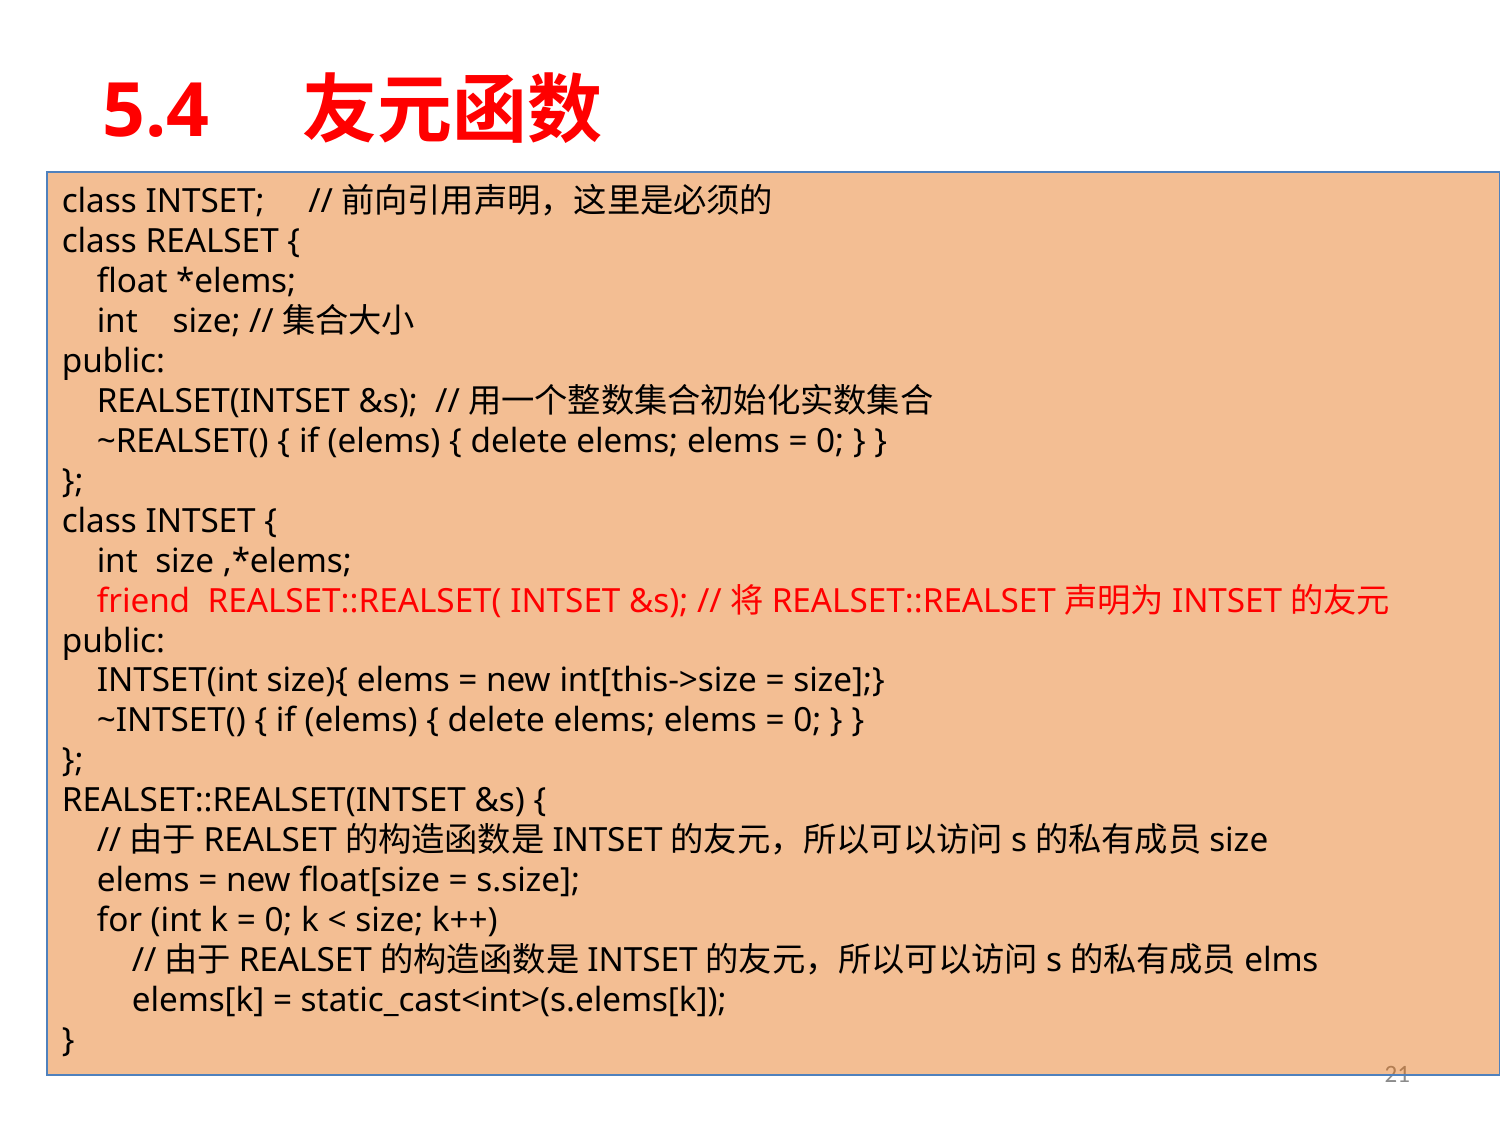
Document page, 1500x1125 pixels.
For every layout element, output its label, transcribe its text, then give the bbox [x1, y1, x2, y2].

title 5.4 友元函数 [87, 50, 1363, 163]
slide_number 21 [1074, 1075, 1425, 1103]
text_box class INTSET; //前向引用声明，这里是必须的 class REALSET { float *elems; int size; //集合大小 public: REALSET(INTSET &s); //用一个整数集合初始化实数集合 ~REALSET() { if (elems) { delete elems; elems = 0; } } }; class INTSET { int size ,*elems; friend REALSET::REALSET( INTSET &s); //将REALSET::REALSET声明为INTSET的友元 public: INTSET(int size){ elems = new int[this->size = size];} ~INTSET() { if (elems) { delete elems; elems = 0; } } }; REALSET::REALSET(INTSET &s) { //由于REALSET的构造函数是INTSET的友元，所以可以访问s的私有成员size elems = new float[size = s.size]; for (int k = 0; k < size; k++) //由于REALSET的构造函数是INTSET的友元，所以可以访问s的私有成员elms elems[k] = static_cast<int>(s.elems[k]); } [47, 172, 1500, 1075]
